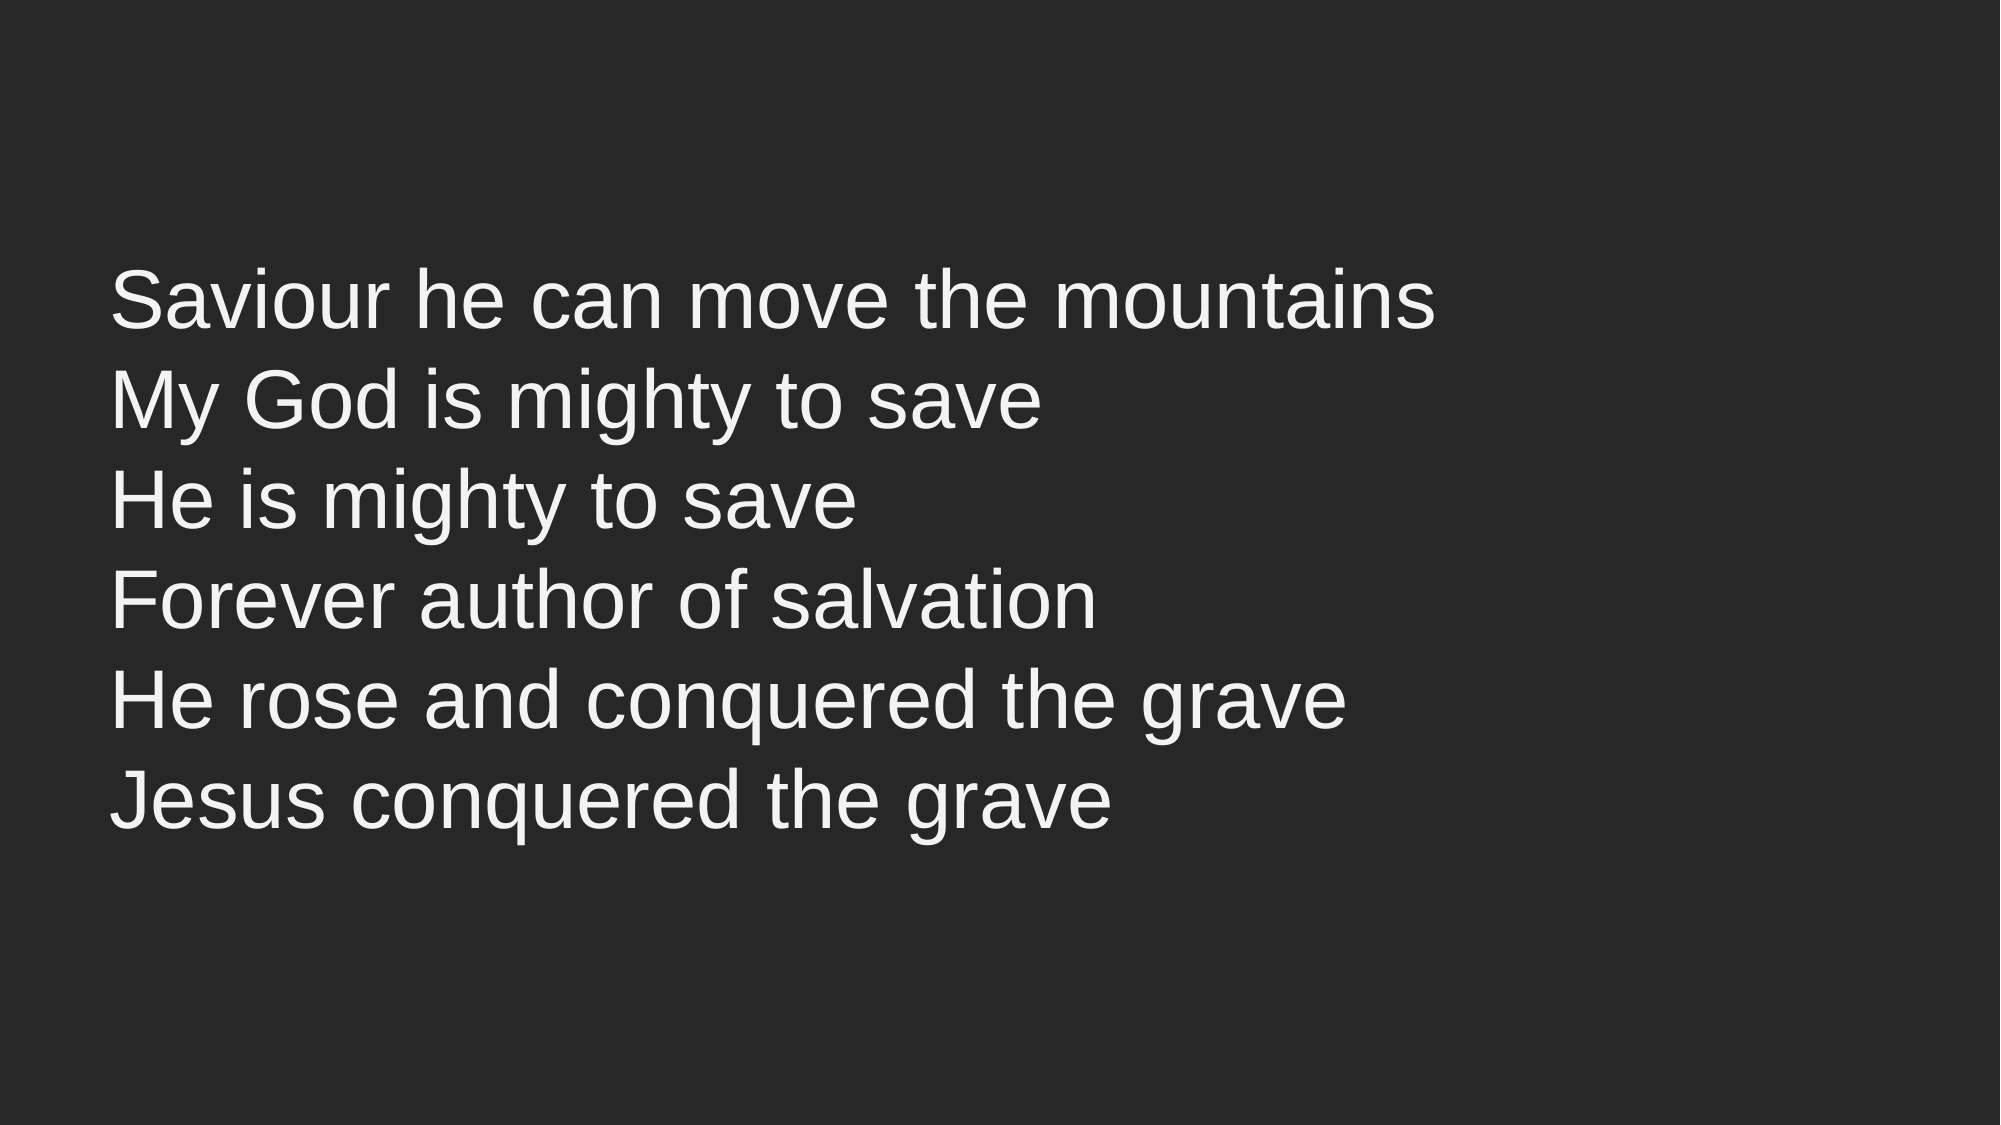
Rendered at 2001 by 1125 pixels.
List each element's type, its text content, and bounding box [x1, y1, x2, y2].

text_box Saviour he can move the mountains My God is mighty to save He is mighty to save Forever author of salvation He rose and conquered the grave Jesus conquered the grave [94, 68, 1540, 1022]
